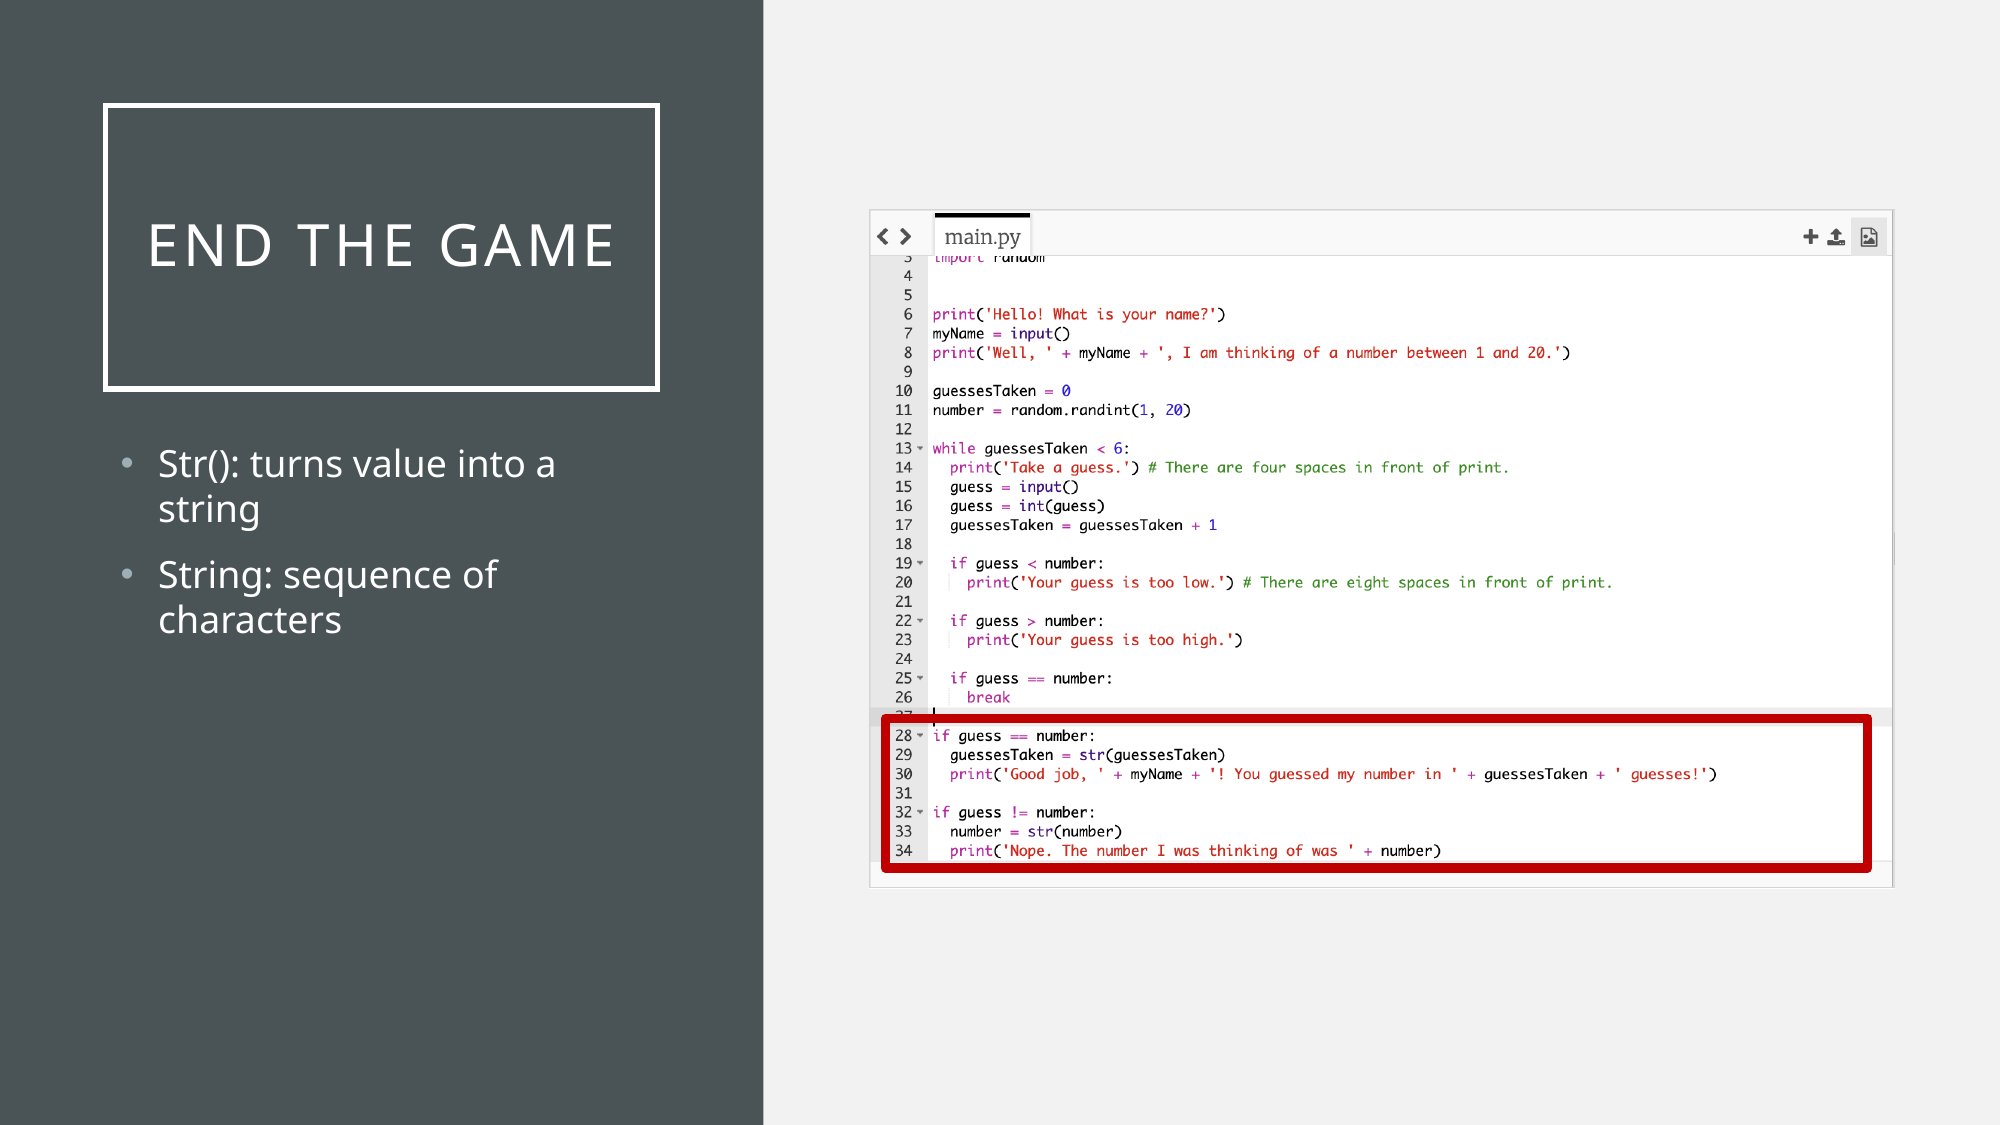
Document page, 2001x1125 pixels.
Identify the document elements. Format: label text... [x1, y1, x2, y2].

title End the Game [103, 103, 660, 392]
picture [869, 209, 1895, 889]
text_box [0, 0, 764, 1125]
text_box [764, 0, 2000, 1125]
list Str(): turns value into a string String: sequence of characters [105, 432, 658, 994]
